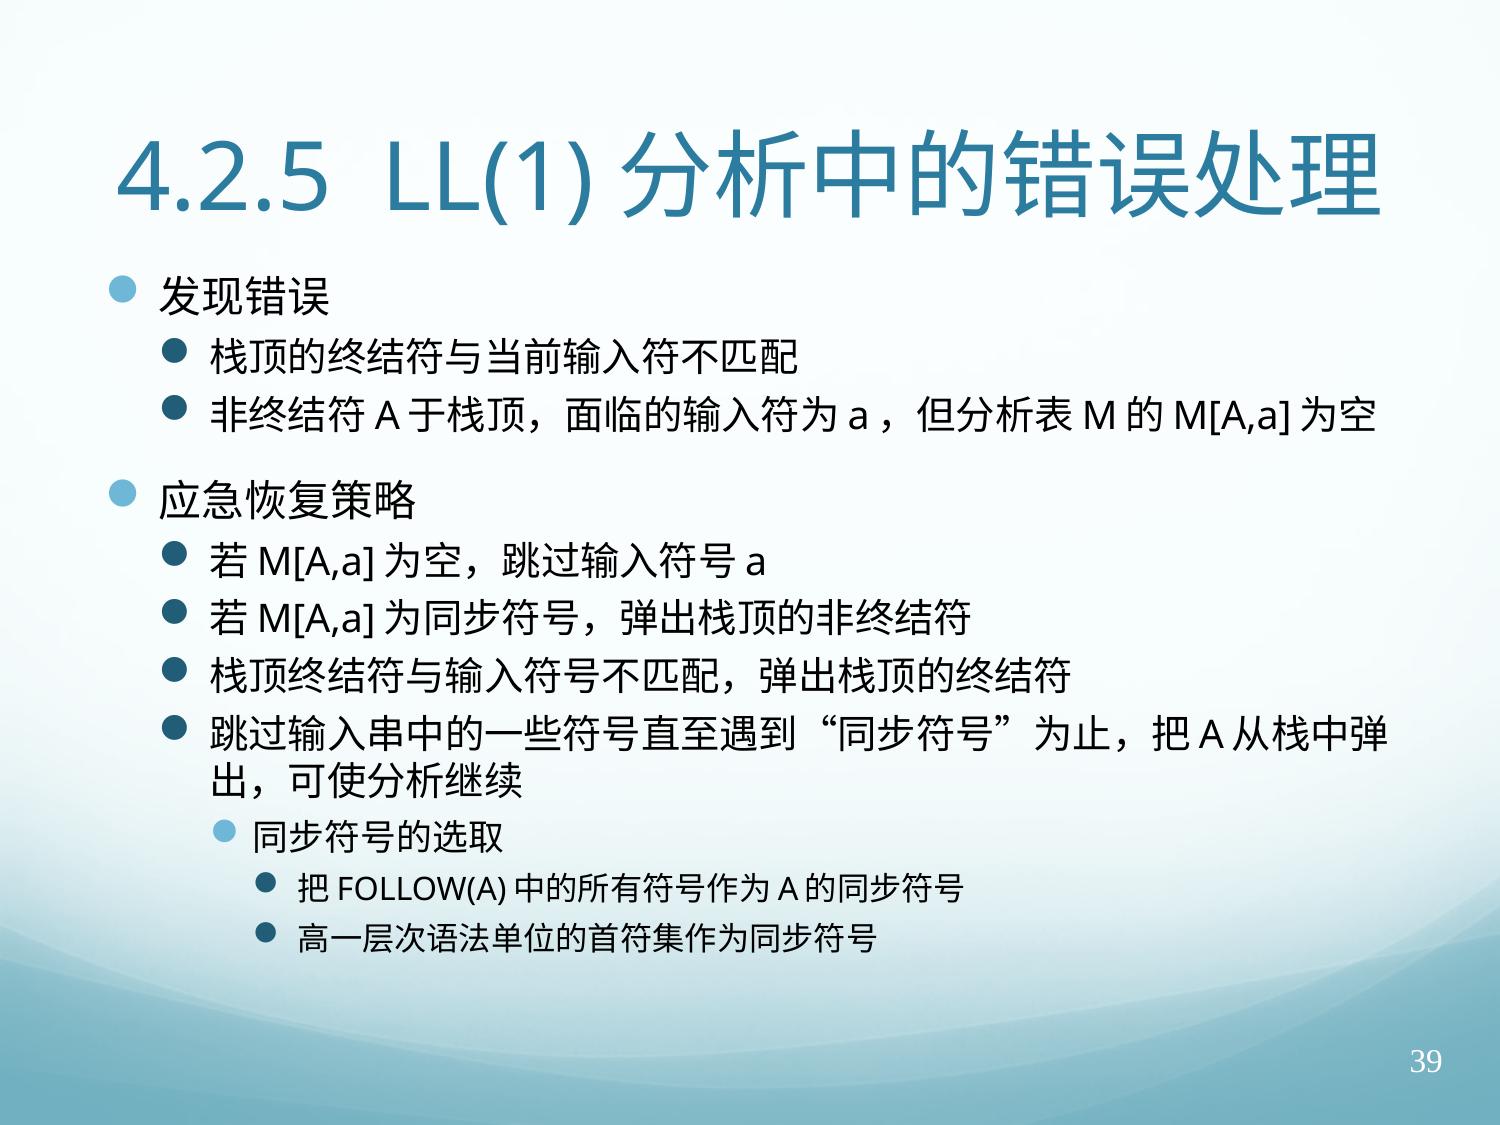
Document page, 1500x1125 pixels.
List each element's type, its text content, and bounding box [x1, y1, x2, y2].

title 4.2.5 LL(1)分析中的错误处理 [90, 17, 1410, 237]
list 发现错误 栈顶的终结符与当前输入符不匹配 非终结符A于栈顶，面临的输入符为a，但分析表M的M[A,a]为空 应急恢复策略 若M[A,a]为空，跳过输入符号a 若M[A,a]为同步符号，弹出栈顶的非终结符 栈顶终结符与输入符号不匹配，弹出栈顶的终结符 跳过输入串中的一些符号直至遇到“同步符号”为止，把A从栈中弹出，可使分析继续 同步符号的选取 把FOLLOW(A)中的所有符号作为A的同步符号 高一层次语法单位的首符集作为同步符号 [90, 262, 1410, 975]
slide_number 39 [1295, 1029, 1459, 1090]
